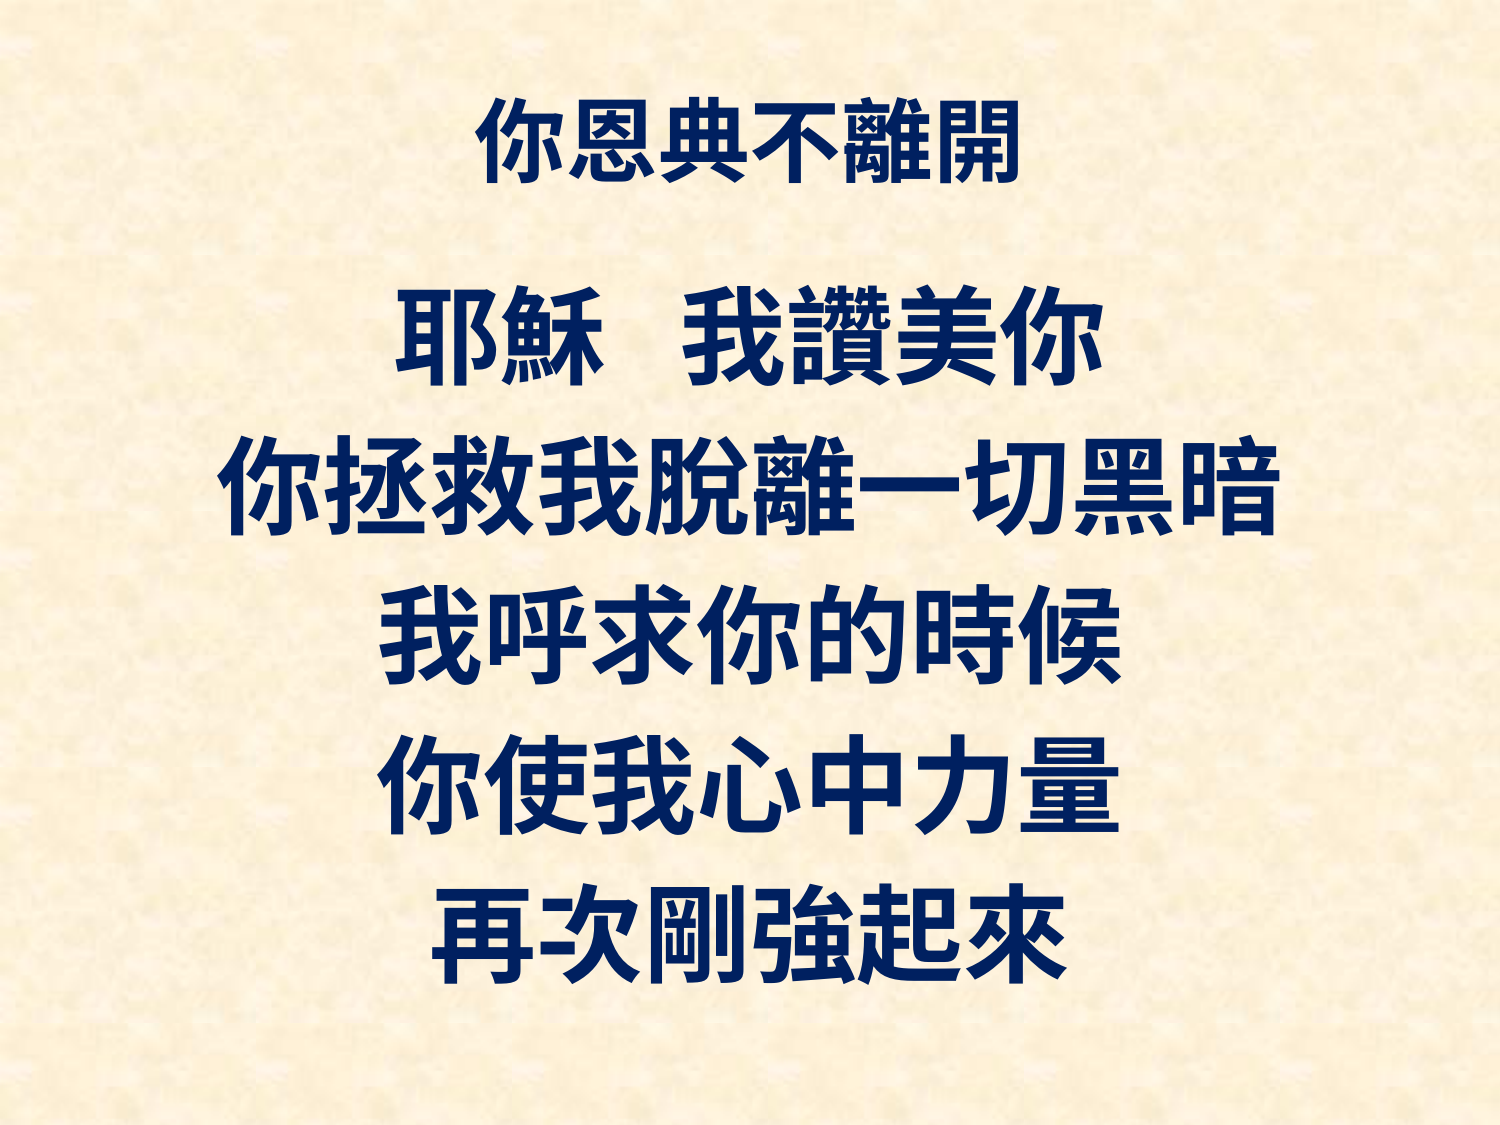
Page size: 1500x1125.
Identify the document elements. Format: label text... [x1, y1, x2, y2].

picture [0, 0, 1500, 1125]
list 耶穌 我讚美你 你拯救我脫離一切黑暗 我呼求你的時候 你使我心中力量 再次剛強起來 [75, 262, 1425, 1005]
title 你恩典不離開 [75, 45, 1425, 233]
